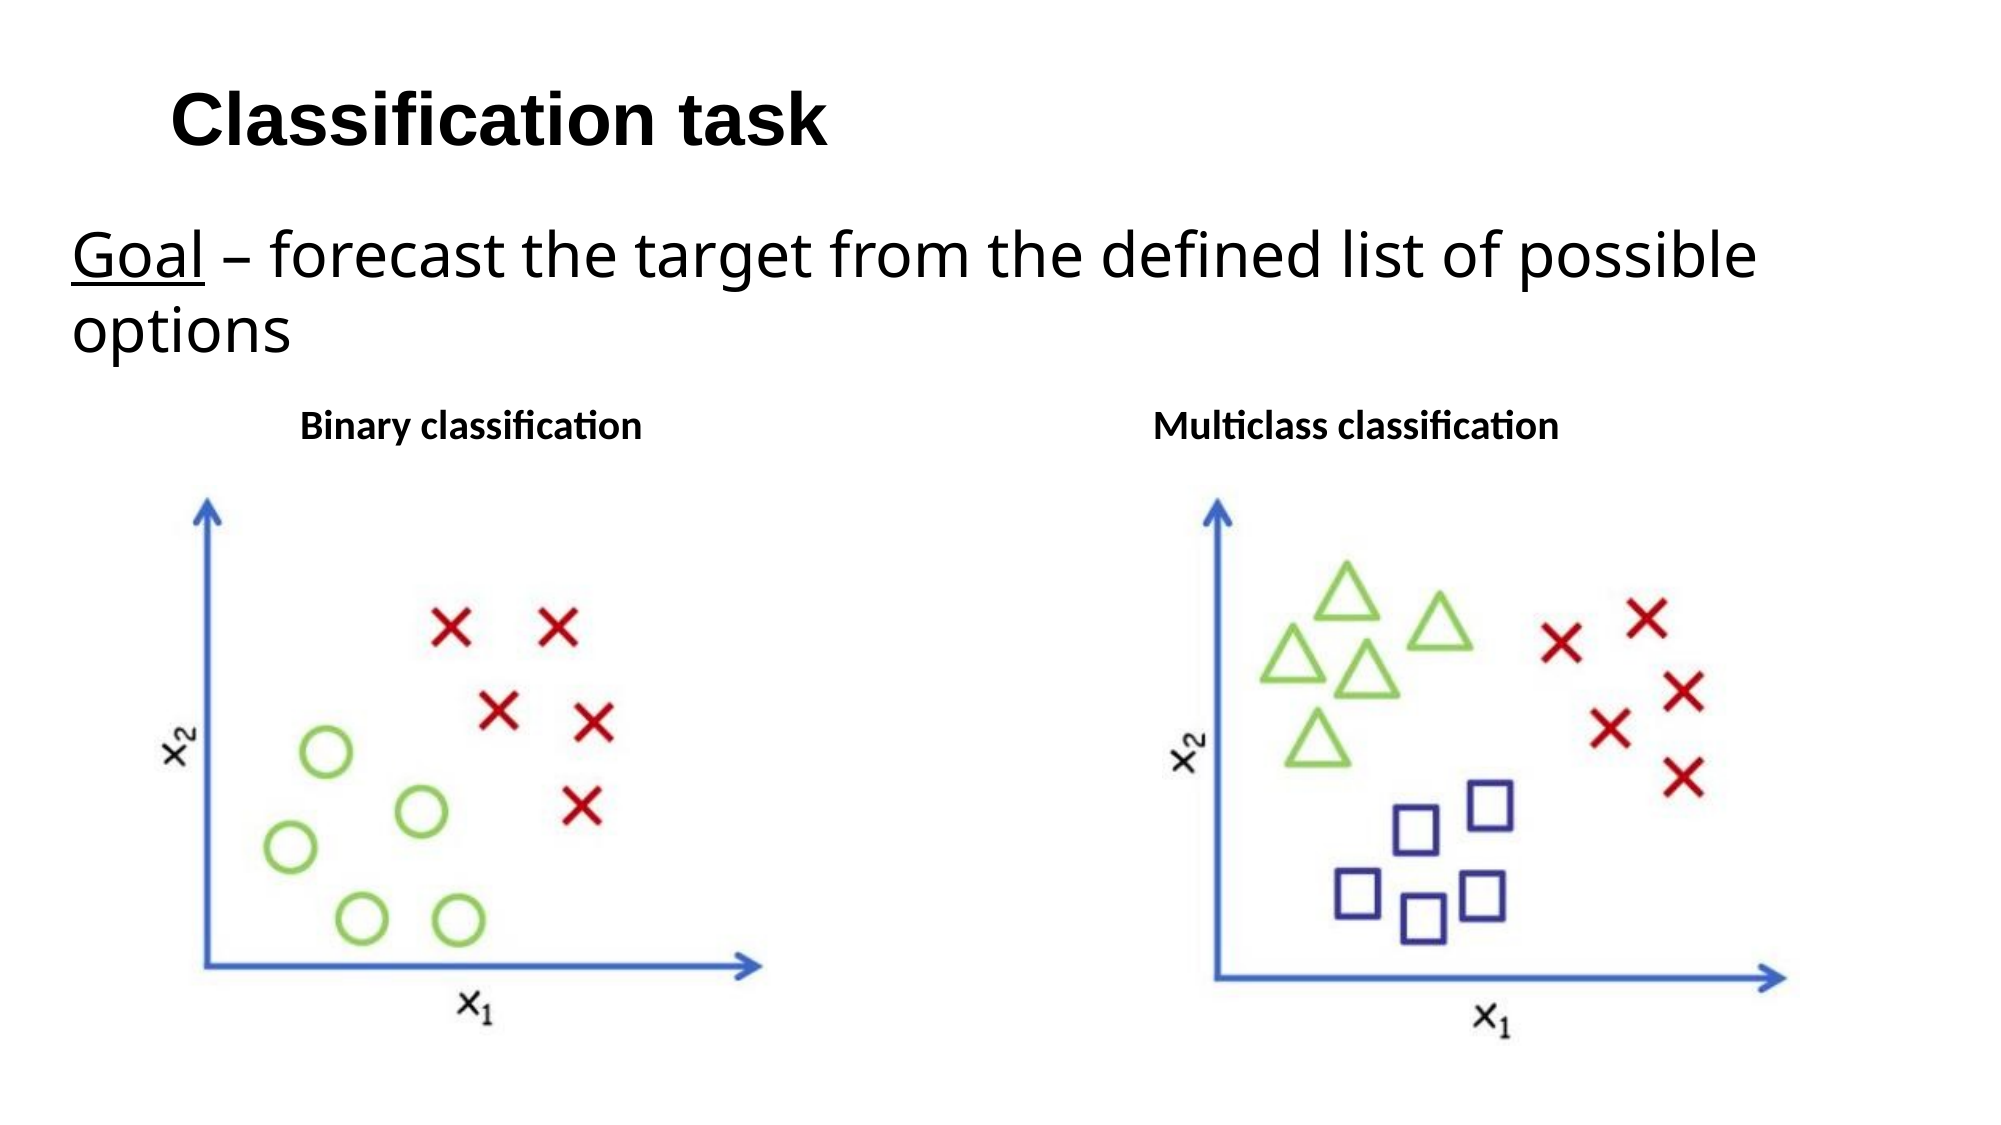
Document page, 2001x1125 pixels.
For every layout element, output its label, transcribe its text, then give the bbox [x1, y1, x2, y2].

text_box Binary classification [134, 383, 809, 464]
picture [1162, 485, 1800, 1046]
text_box Goal – forecast the target from the defined list of possible options [69, 212, 1773, 365]
text_box Multiclass classification [1137, 383, 1884, 464]
title Classification task [168, 68, 1042, 212]
picture [141, 485, 802, 1045]
